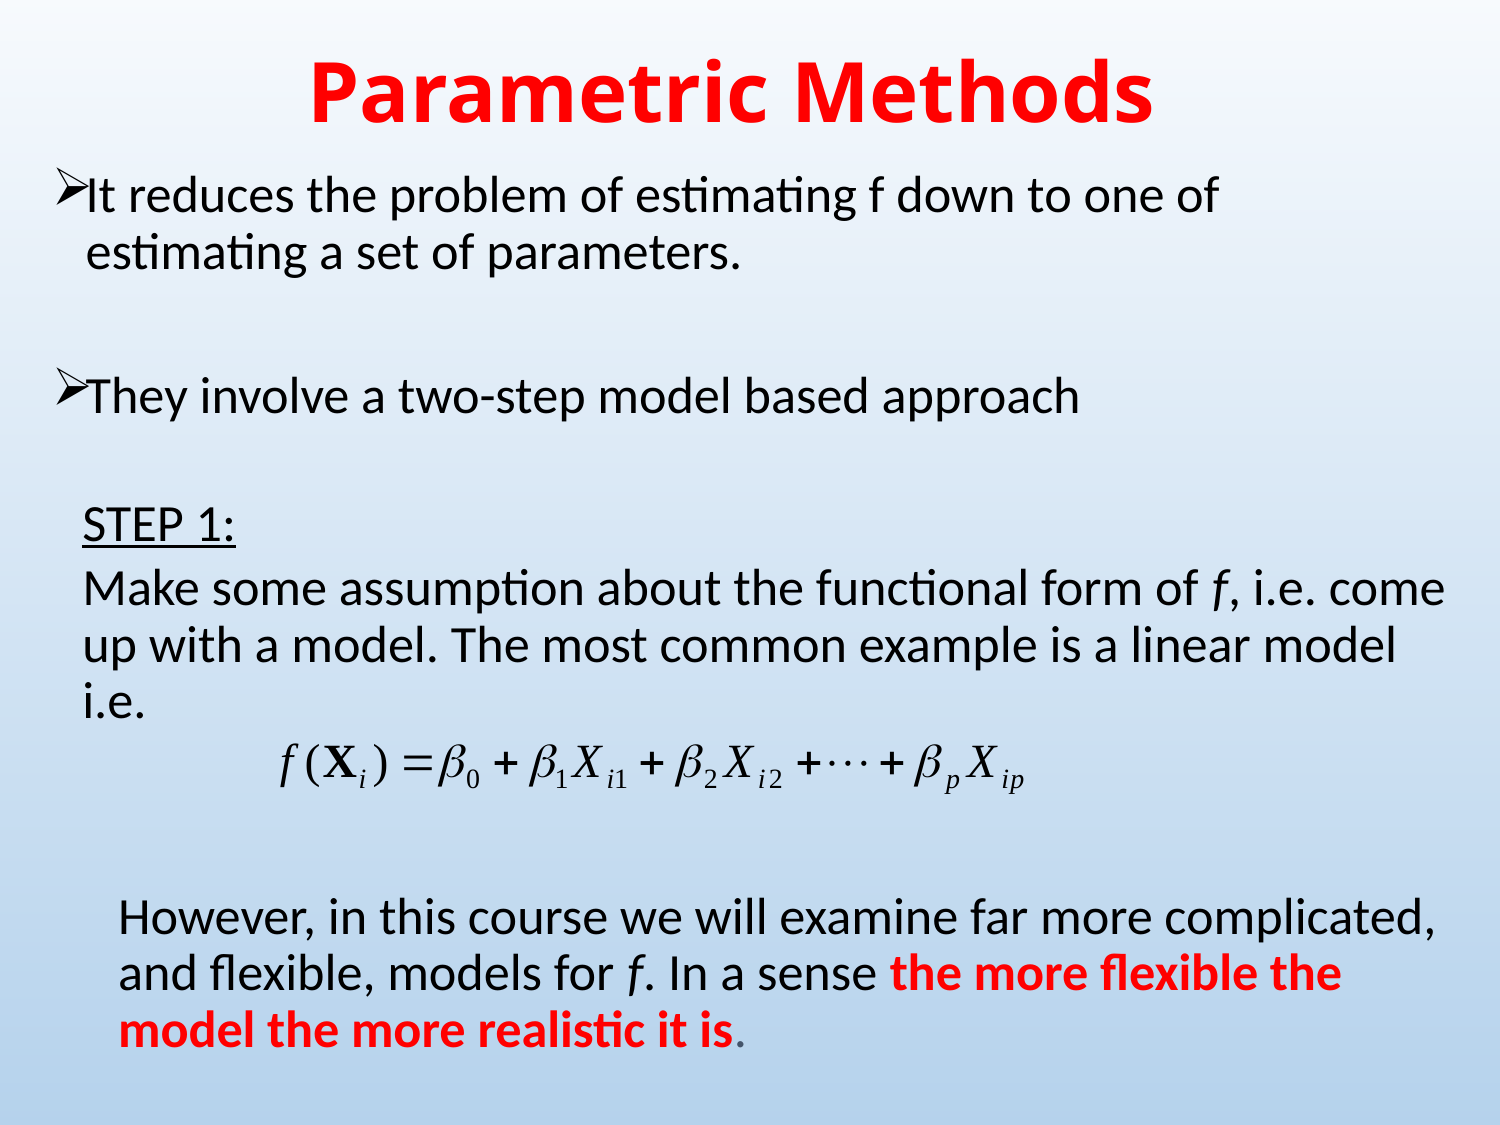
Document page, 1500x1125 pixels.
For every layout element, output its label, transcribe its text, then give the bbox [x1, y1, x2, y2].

text_box It reduces the problem of estimating f down to one of estimating a set of parameters. They involve a two-step model based approach STEP 1: Make some assumption about the functional form of f, i.e. come up with a model. The most common example is a linear model i.e. However, in this course we will examine far more complicated, and flexible, models for f. In a sense the more flexible the model the more realistic it is. [38, 160, 1466, 1077]
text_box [263, 729, 1031, 805]
text_box Parametric Methods [225, 42, 1239, 160]
